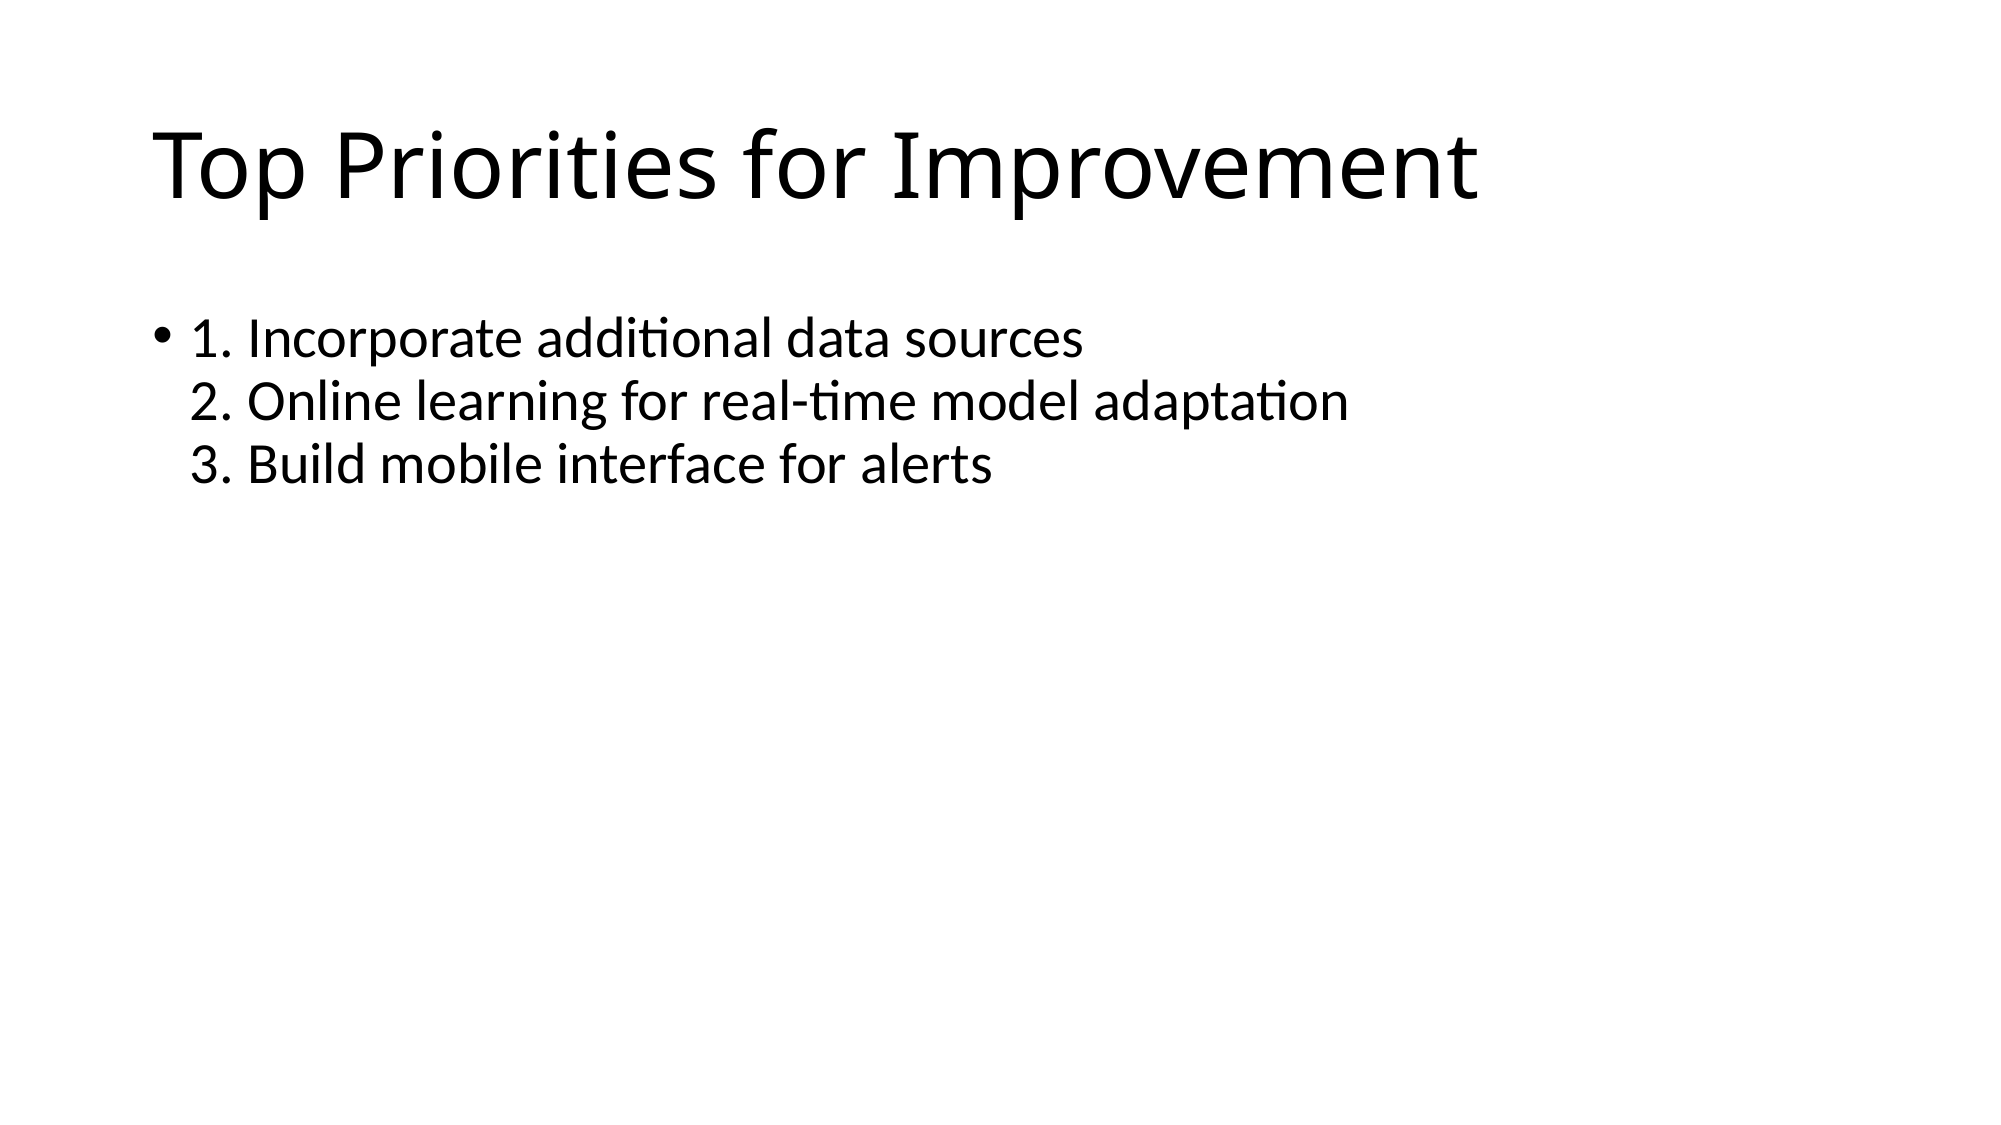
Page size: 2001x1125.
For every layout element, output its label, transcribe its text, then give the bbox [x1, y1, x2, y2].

title Top Priorities for Improvement [137, 59, 1863, 278]
list 1. Incorporate additional data sources 2. Online learning for real-time model adaptation 3. Build mobile interface for alerts [137, 299, 1863, 1014]
